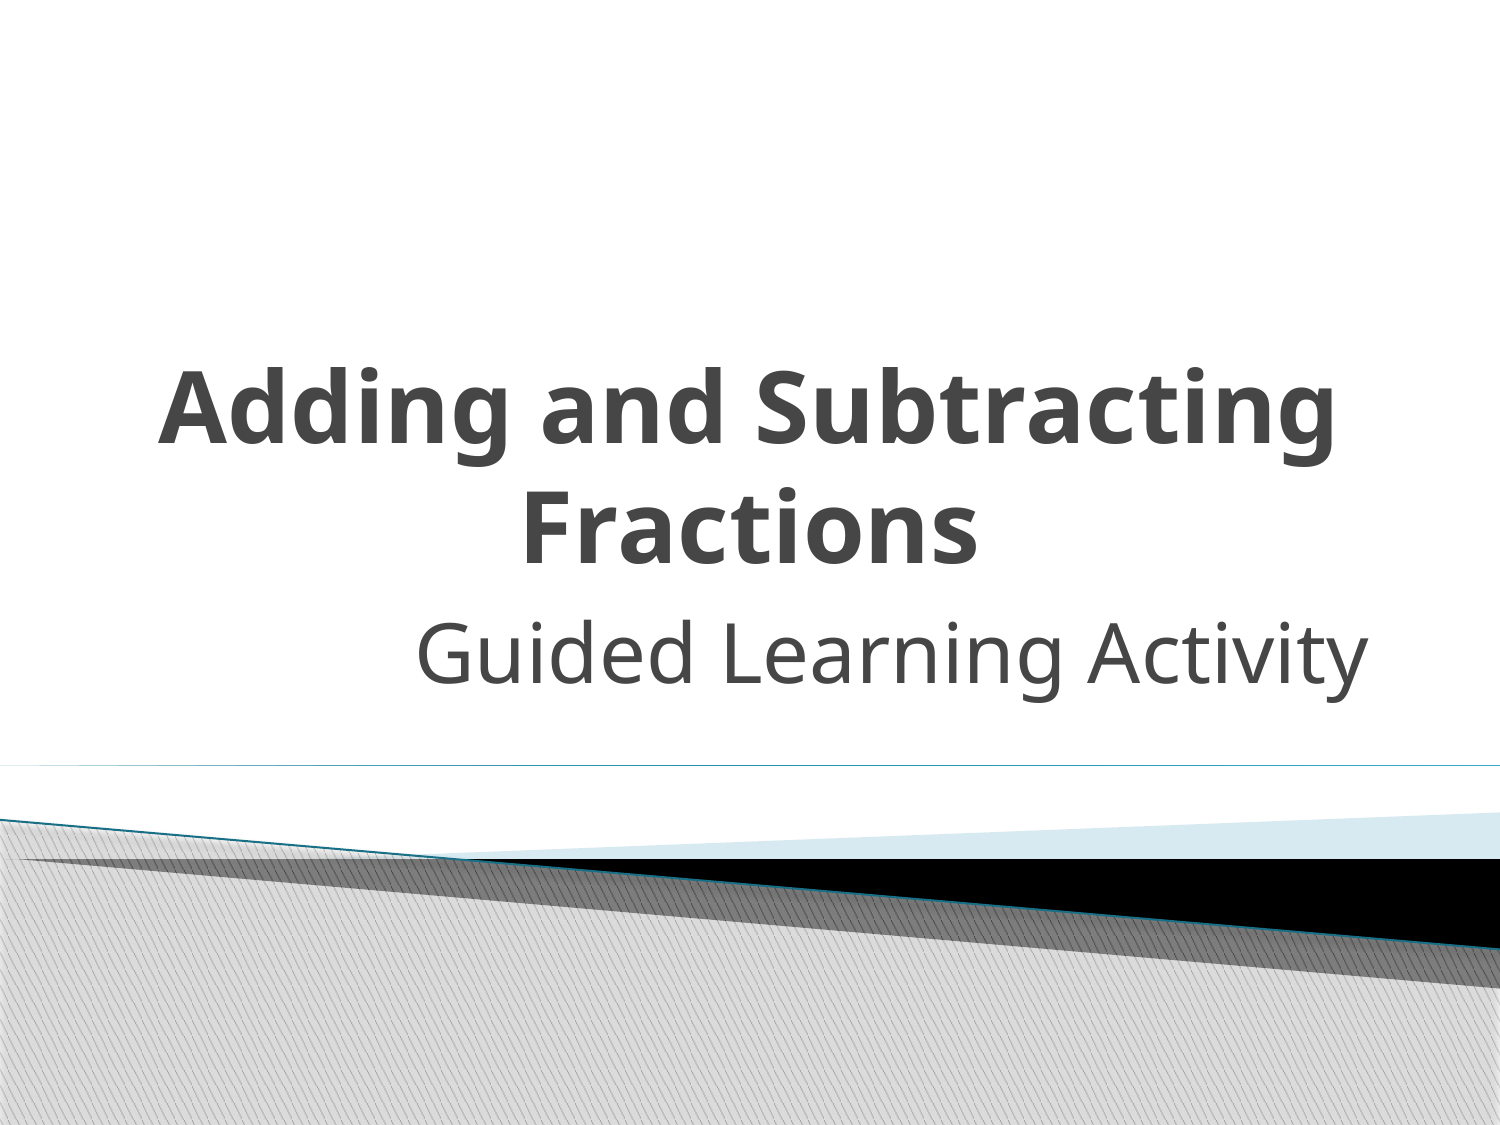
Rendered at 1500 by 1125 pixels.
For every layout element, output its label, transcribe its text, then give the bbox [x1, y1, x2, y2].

title Adding and Subtracting Fractions [112, 237, 1388, 591]
subtitle Guided Learning Activity [112, 592, 1388, 790]
picture [5, 859, 1500, 989]
